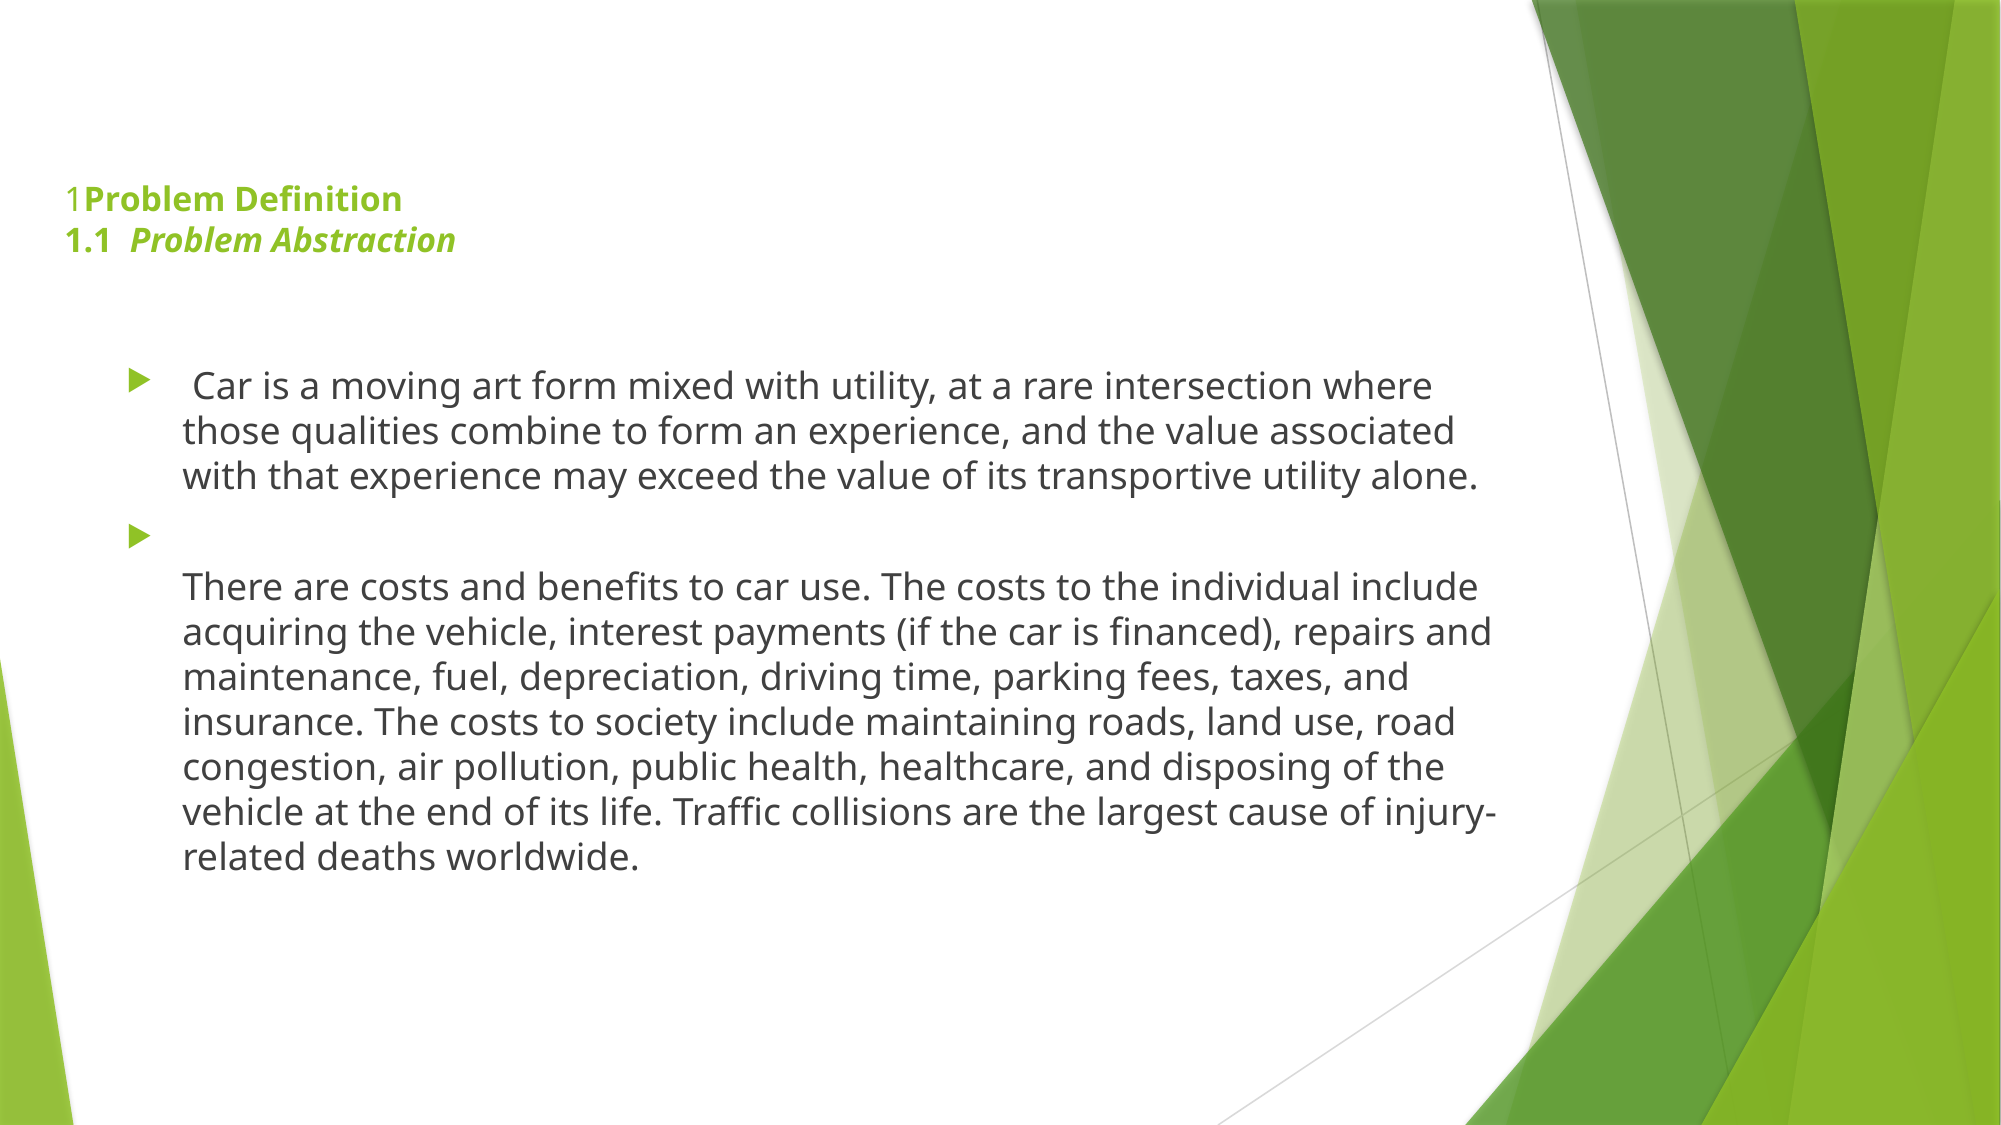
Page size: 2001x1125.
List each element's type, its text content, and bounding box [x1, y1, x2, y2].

title 1Problem Definition 1.1 Problem Abstraction [49, 170, 1627, 349]
list Car is a moving art form mixed with utility, at a rare intersection where those qualities combine to form an experience, and the value associated with that experience may exceed the value of its transportive utility alone. There are costs and benefits to car use. The costs to the individual include acquiring the vehicle, interest payments (if the car is financed), repairs and maintenance, fuel, depreciation, driving time, parking fees, taxes, and insurance. The costs to society include maintaining roads, land use, road congestion, air pollution, public health, healthcare, and disposing of the vehicle at the end of its life. Traffic collisions are the largest cause of injury-related deaths worldwide. [111, 354, 1522, 992]
